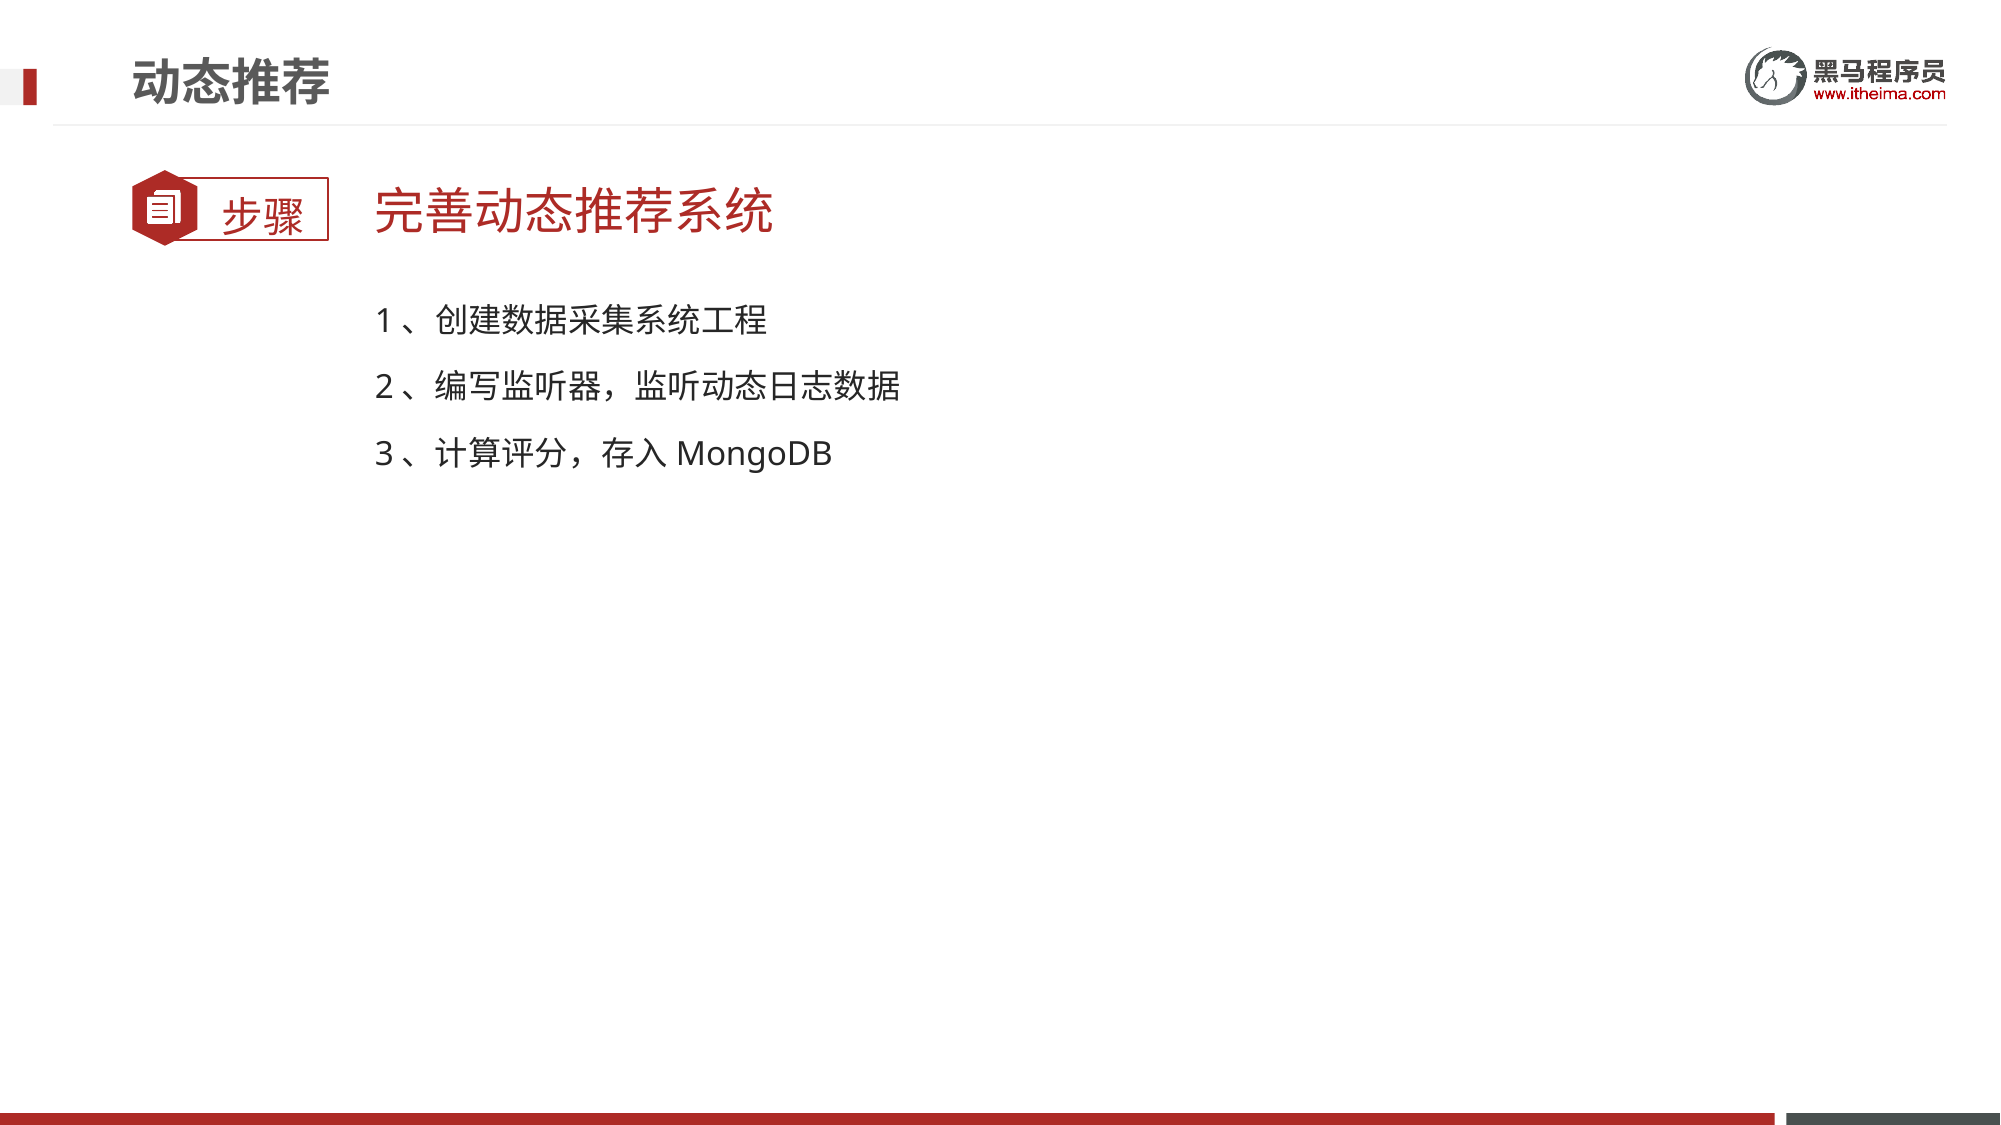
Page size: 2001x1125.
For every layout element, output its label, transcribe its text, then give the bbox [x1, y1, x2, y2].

list 1、创建数据采集系统工程 2、编写监听器，监听动态日志数据 3、计算评分，存入MongoDB [360, 271, 1872, 964]
picture [1744, 46, 1946, 106]
picture [147, 190, 181, 224]
title 动态推荐 [116, 38, 1556, 124]
list 完善动态推荐系统 [360, 166, 1872, 252]
